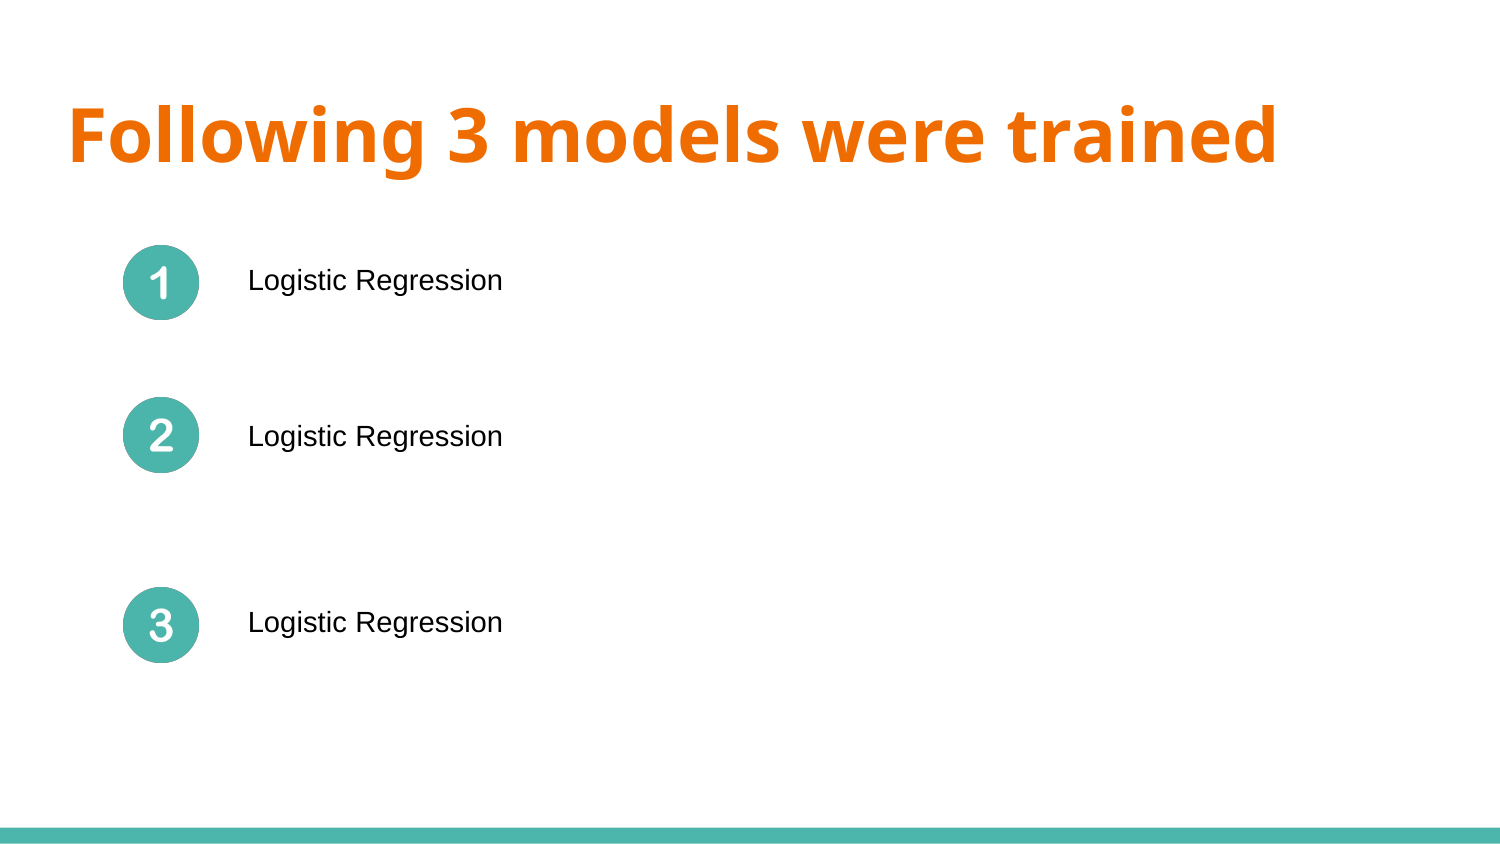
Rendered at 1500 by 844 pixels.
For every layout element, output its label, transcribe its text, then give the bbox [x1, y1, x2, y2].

picture [122, 397, 199, 473]
picture [122, 244, 199, 321]
picture [122, 587, 199, 663]
title Following 3 models were trained [51, 72, 1449, 189]
text_box Logistic Regression [233, 253, 980, 304]
text_box Logistic Regression [233, 595, 980, 646]
text_box Logistic Regression [233, 409, 980, 460]
